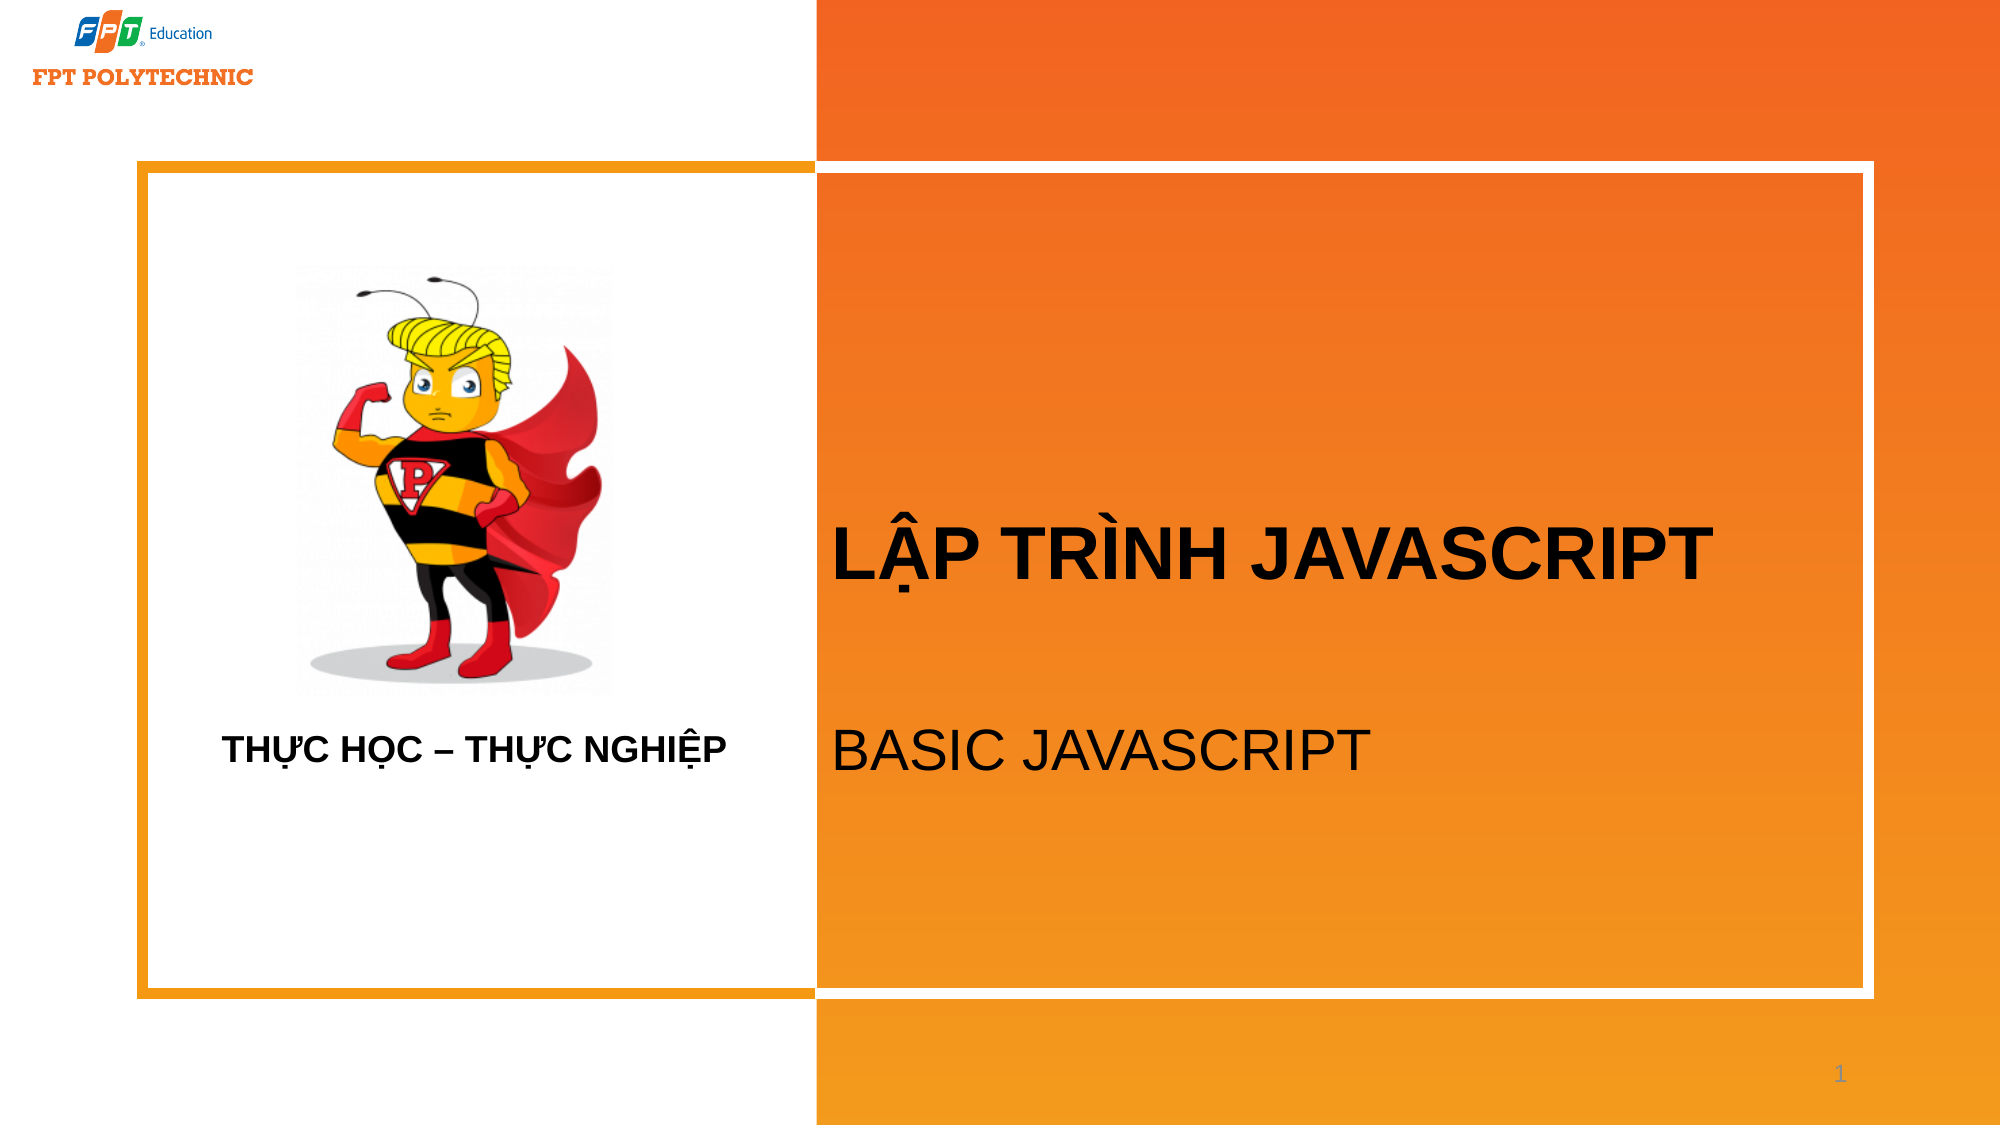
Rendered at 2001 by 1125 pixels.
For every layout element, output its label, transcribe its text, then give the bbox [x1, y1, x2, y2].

slide_number 1 [1412, 1042, 1863, 1103]
picture [25, 0, 261, 103]
list BASIC JAVASCRIPT [816, 712, 1857, 863]
title LẬP TRÌNH JAVASCRIPT [816, 415, 1857, 696]
picture [296, 266, 614, 696]
